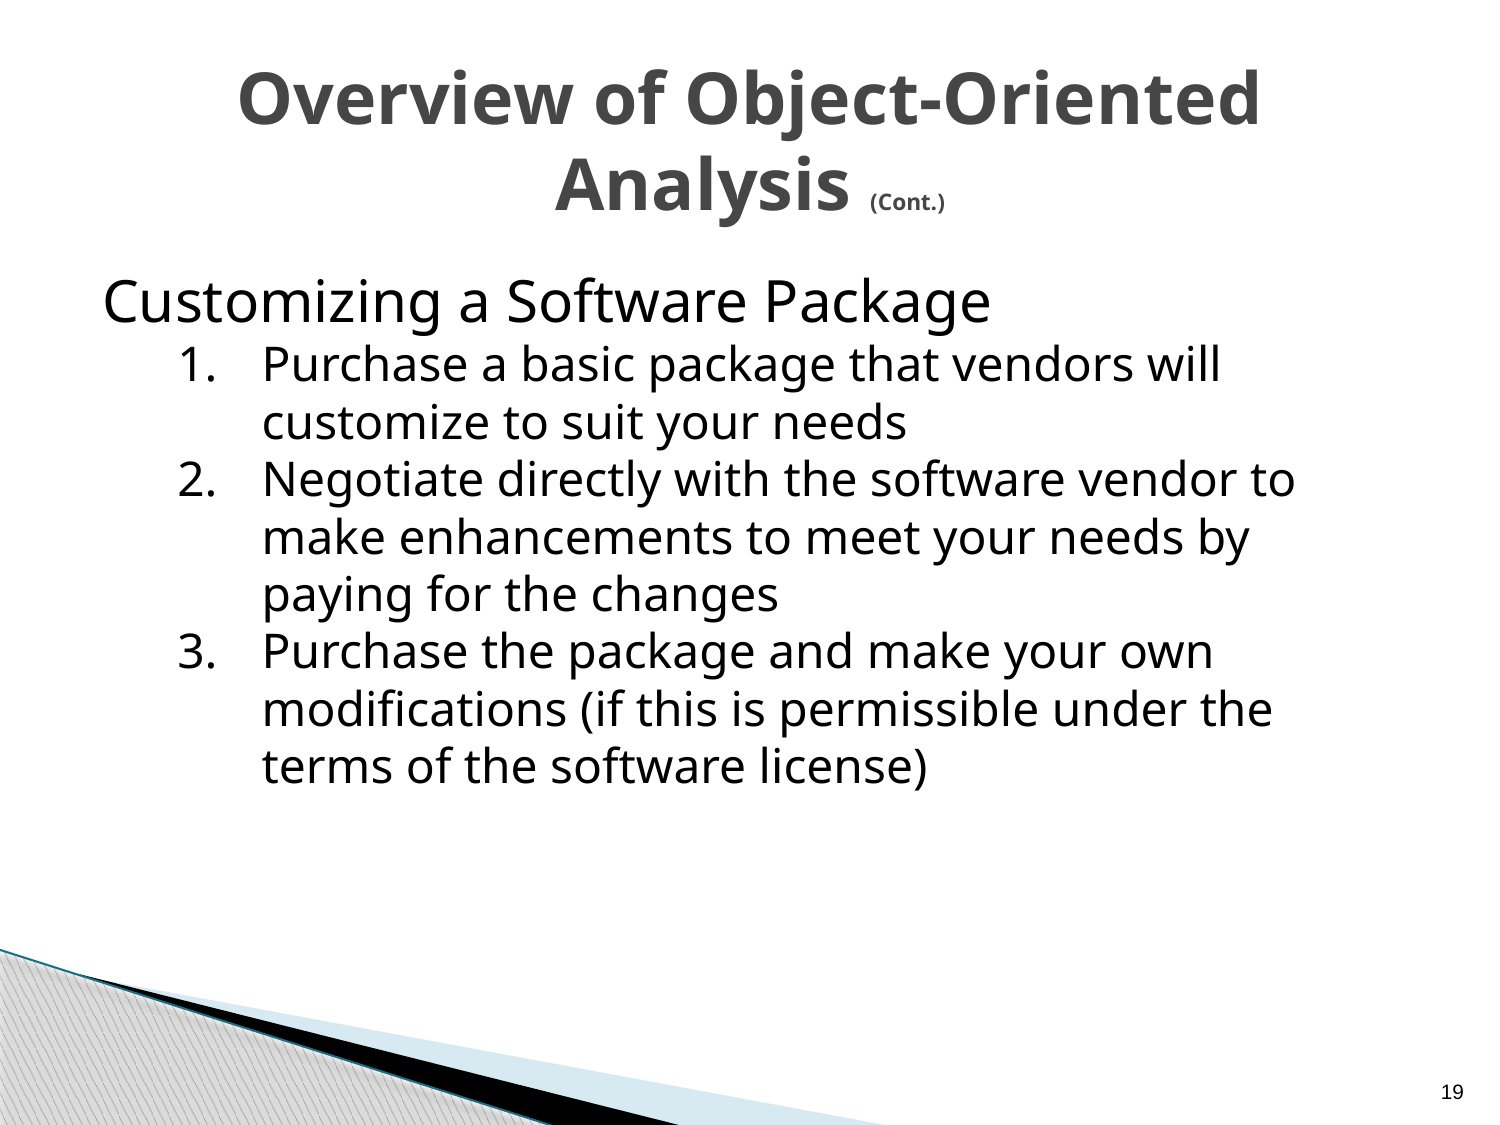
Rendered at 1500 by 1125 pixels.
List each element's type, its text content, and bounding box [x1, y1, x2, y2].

title Overview of Object-Oriented Analysis (Cont.) [75, 45, 1425, 233]
text_box Customizing a Software Package Purchase a basic package that vendors will customize to suit your needs Negotiate directly with the software vendor to make enhancements to meet your needs by paying for the changes Purchase the package and make your own modifications (if this is permissible under the terms of the software license) [87, 256, 1388, 801]
slide_number 19 [1418, 1051, 1479, 1112]
